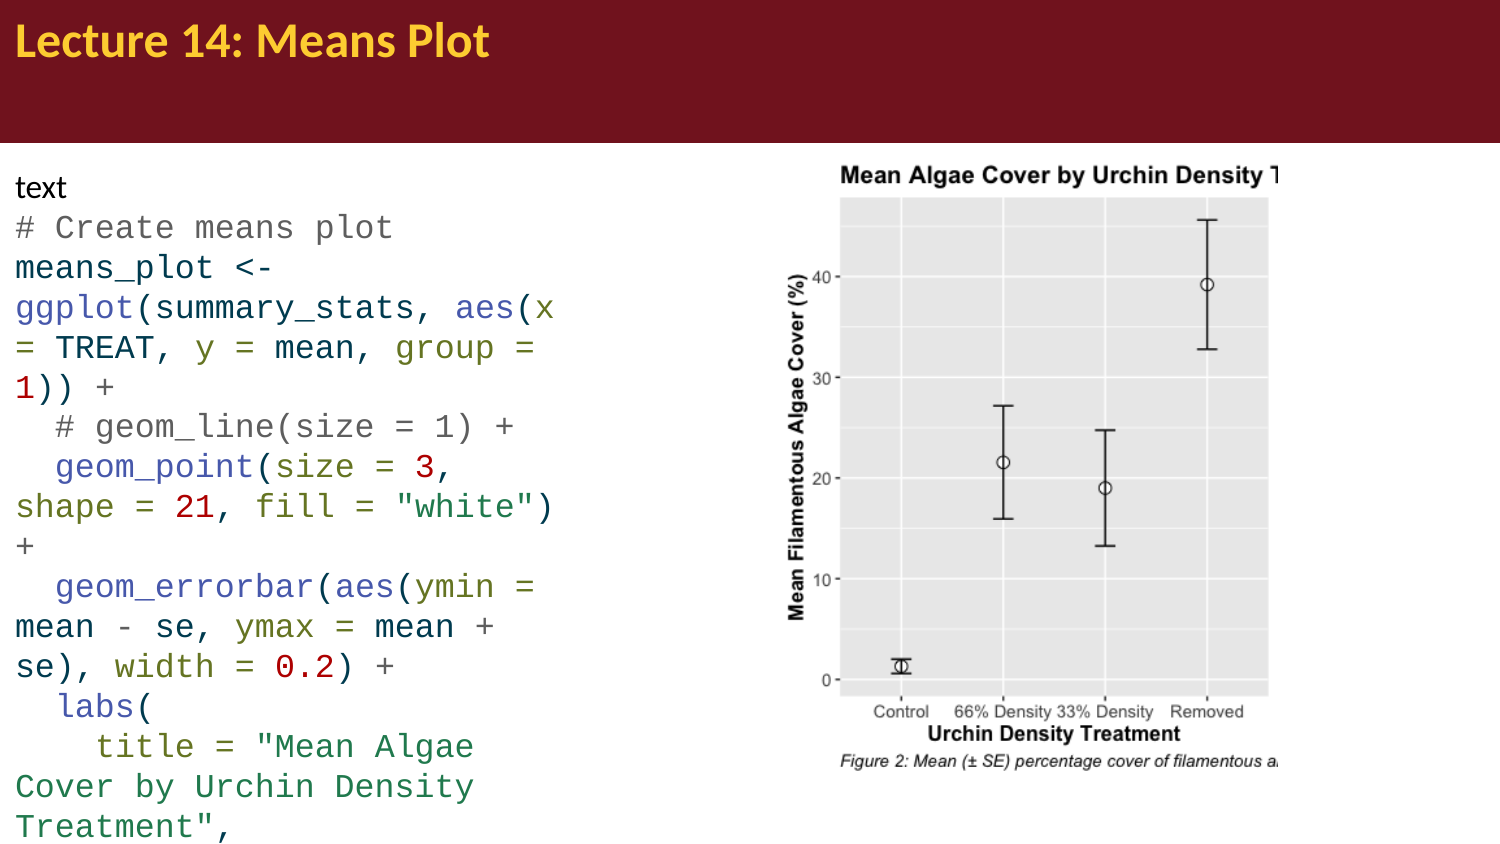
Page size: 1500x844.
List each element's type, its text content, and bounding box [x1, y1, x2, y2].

picture [778, 155, 1278, 780]
title Lecture 14: Means Plot [0, 0, 1500, 143]
list text # Create means plot means_plot <- ggplot(summary_stats, aes(x = TREAT, y = mean, group = 1)) + # geom_line(size = 1) + geom_point(size = 3, shape = 21, fill = "white") + geom_errorbar(aes(ymin = mean - se, ymax = mean + se), width = 0.2) + labs( title = "Mean Algae Cover by Urchin Density Treatment", x = "Urchin Density Treatment", y = "Mean Filamentous Algae Cover (%)", caption = "Figure 2: Mean (± SE) percentage cover of filamentous algae across urchin density treatments." ) + # theme_cowplot() + theme( plot.title = element_text(face = "bold", size = 14), axis.title = element_text(face = "bold", size = 12), axis.text = element_text(size = 10), plot.caption = element_text(hjust = 0, face = "italic", size = 10) ) print(means_plot) [0, 157, 581, 735]
